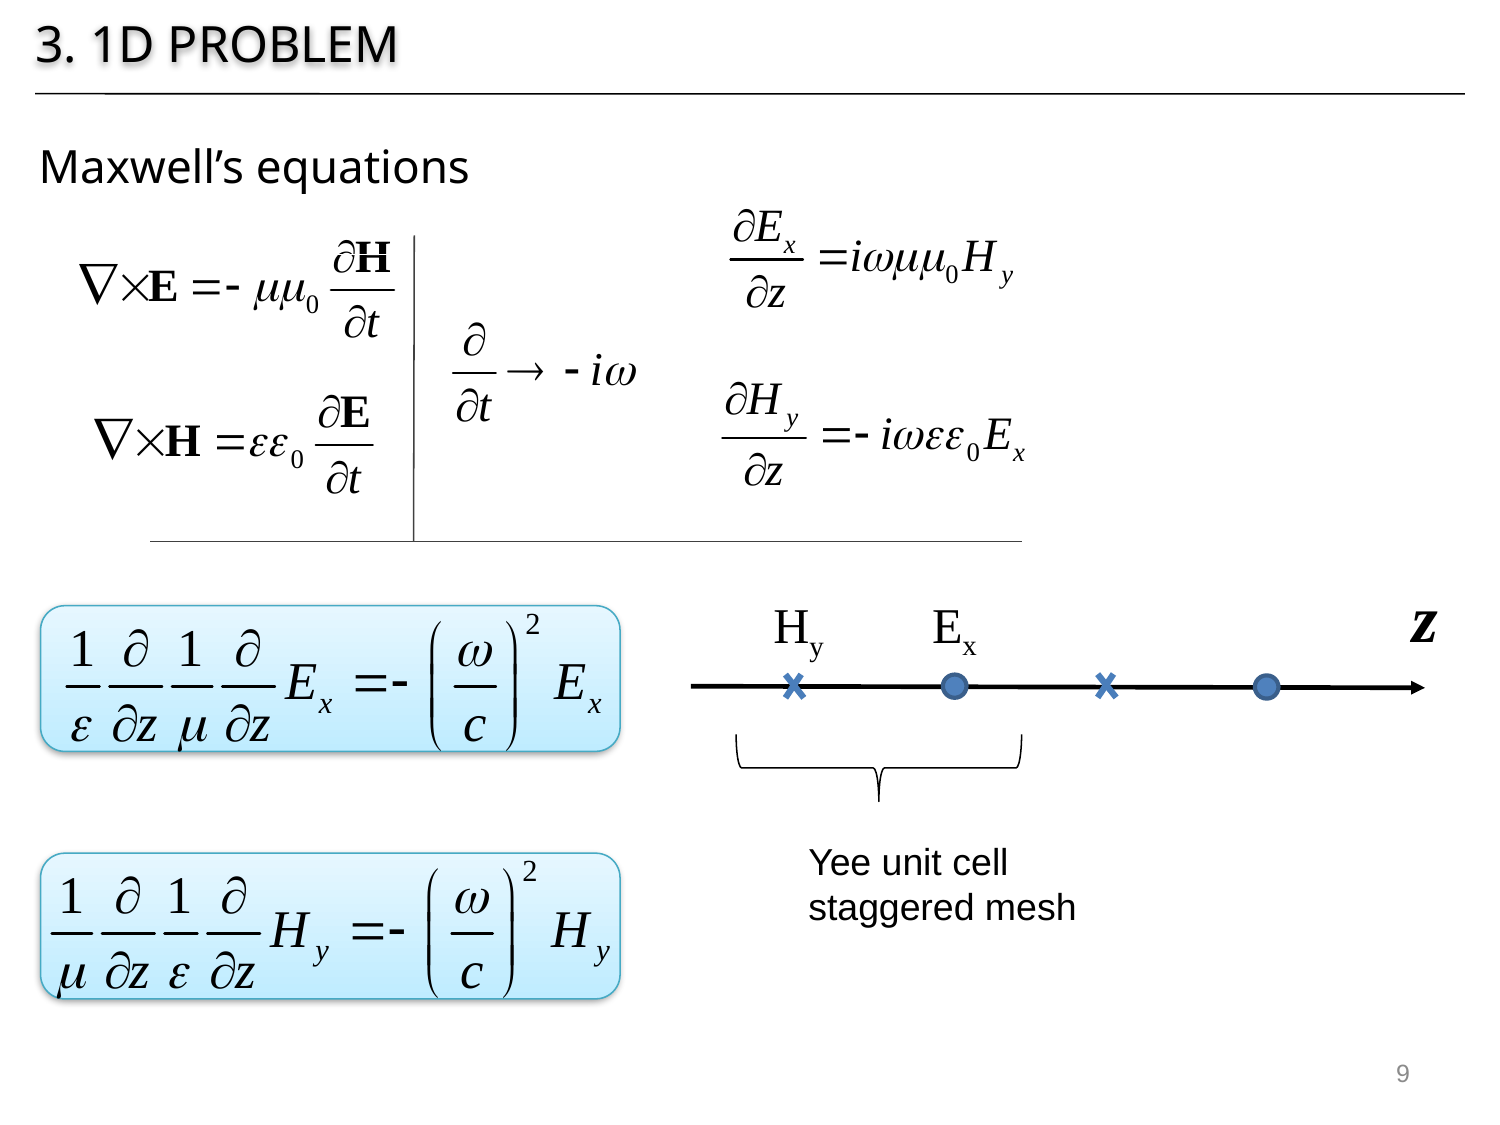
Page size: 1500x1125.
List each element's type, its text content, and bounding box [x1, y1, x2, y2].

text_box z [1397, 568, 1453, 664]
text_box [1097, 673, 1114, 698]
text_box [444, 310, 645, 433]
text_box Yee unit cell staggered mesh [793, 830, 1102, 936]
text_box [88, 383, 383, 504]
text_box Ex [917, 585, 992, 669]
text_box [1253, 673, 1281, 684]
text_box Hy [758, 586, 839, 670]
text_box [1257, 697, 1277, 701]
text_box [615, 613, 621, 744]
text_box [42, 845, 623, 1010]
slide_number 9 [1074, 1042, 1425, 1103]
text_box [941, 672, 969, 684]
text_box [785, 674, 805, 699]
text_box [722, 197, 1022, 318]
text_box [73, 227, 404, 348]
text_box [714, 367, 1036, 497]
text_box 3. 1D problem [34, 12, 1477, 106]
text_box [39, 608, 52, 749]
text_box [735, 734, 1023, 803]
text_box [57, 597, 612, 762]
text_box Maxwell’s equations [22, 130, 631, 255]
